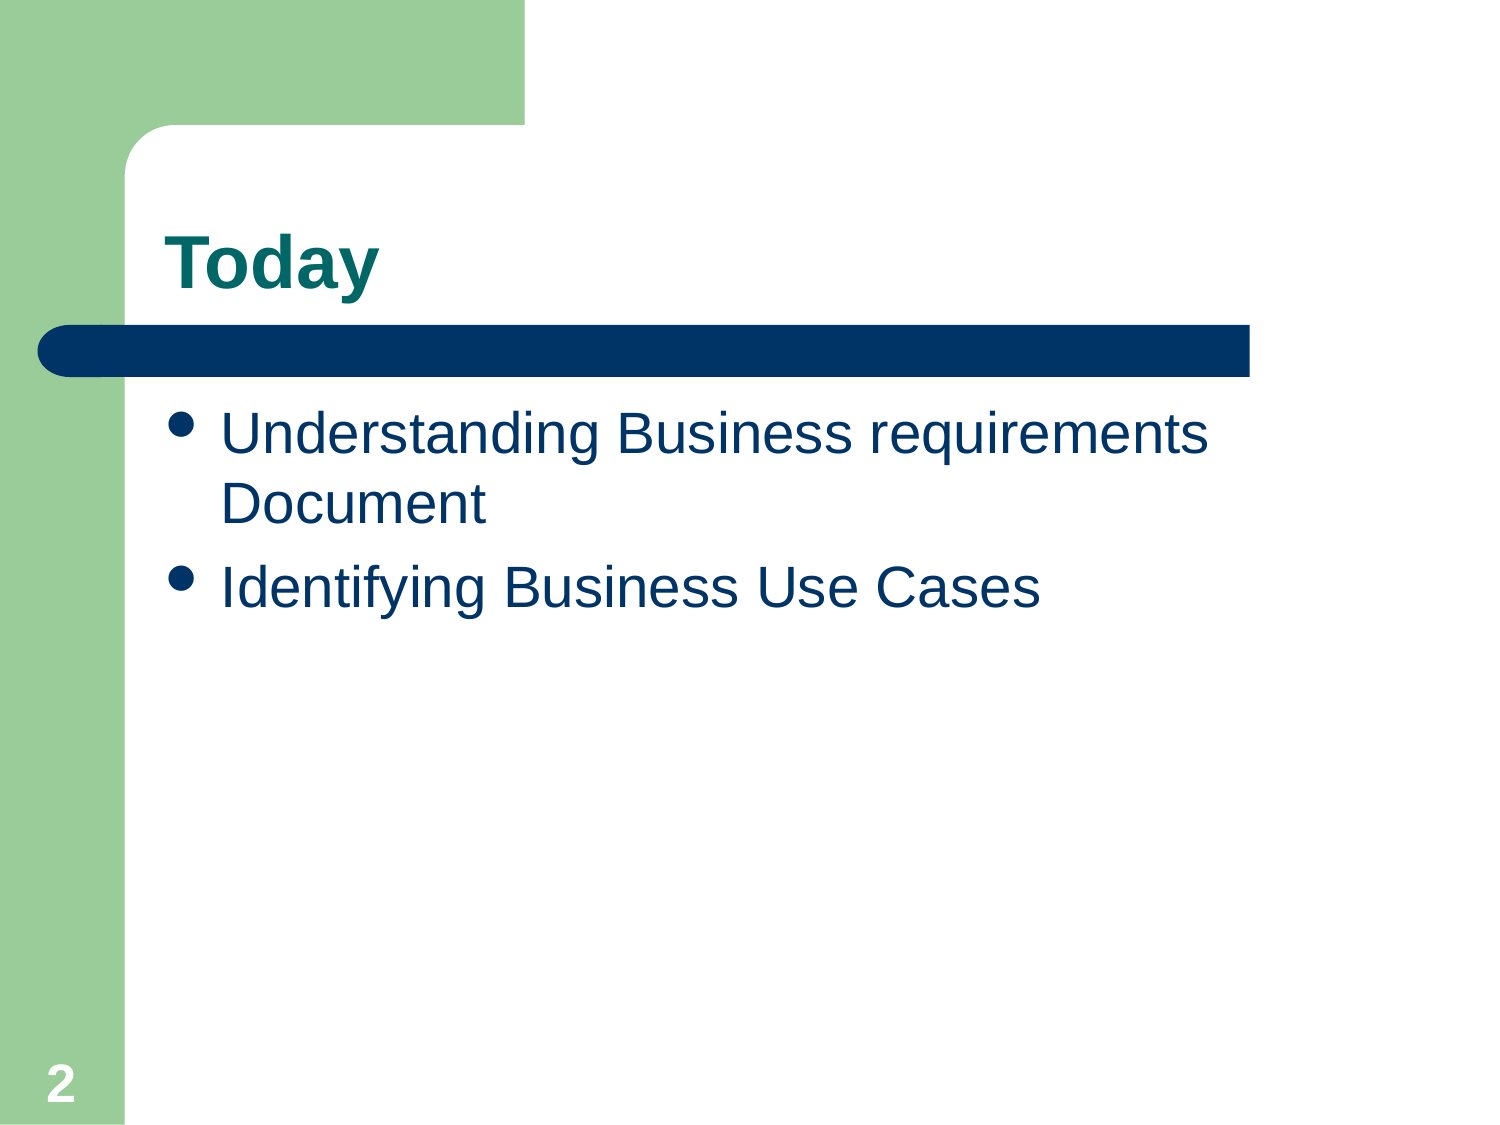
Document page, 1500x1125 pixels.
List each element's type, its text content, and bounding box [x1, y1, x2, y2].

text_box 2 [13, 1040, 111, 1121]
text_box Today [150, 125, 1463, 313]
text_box Understanding Business requirements Document Identifying Business Use Cases [150, 387, 1463, 1000]
